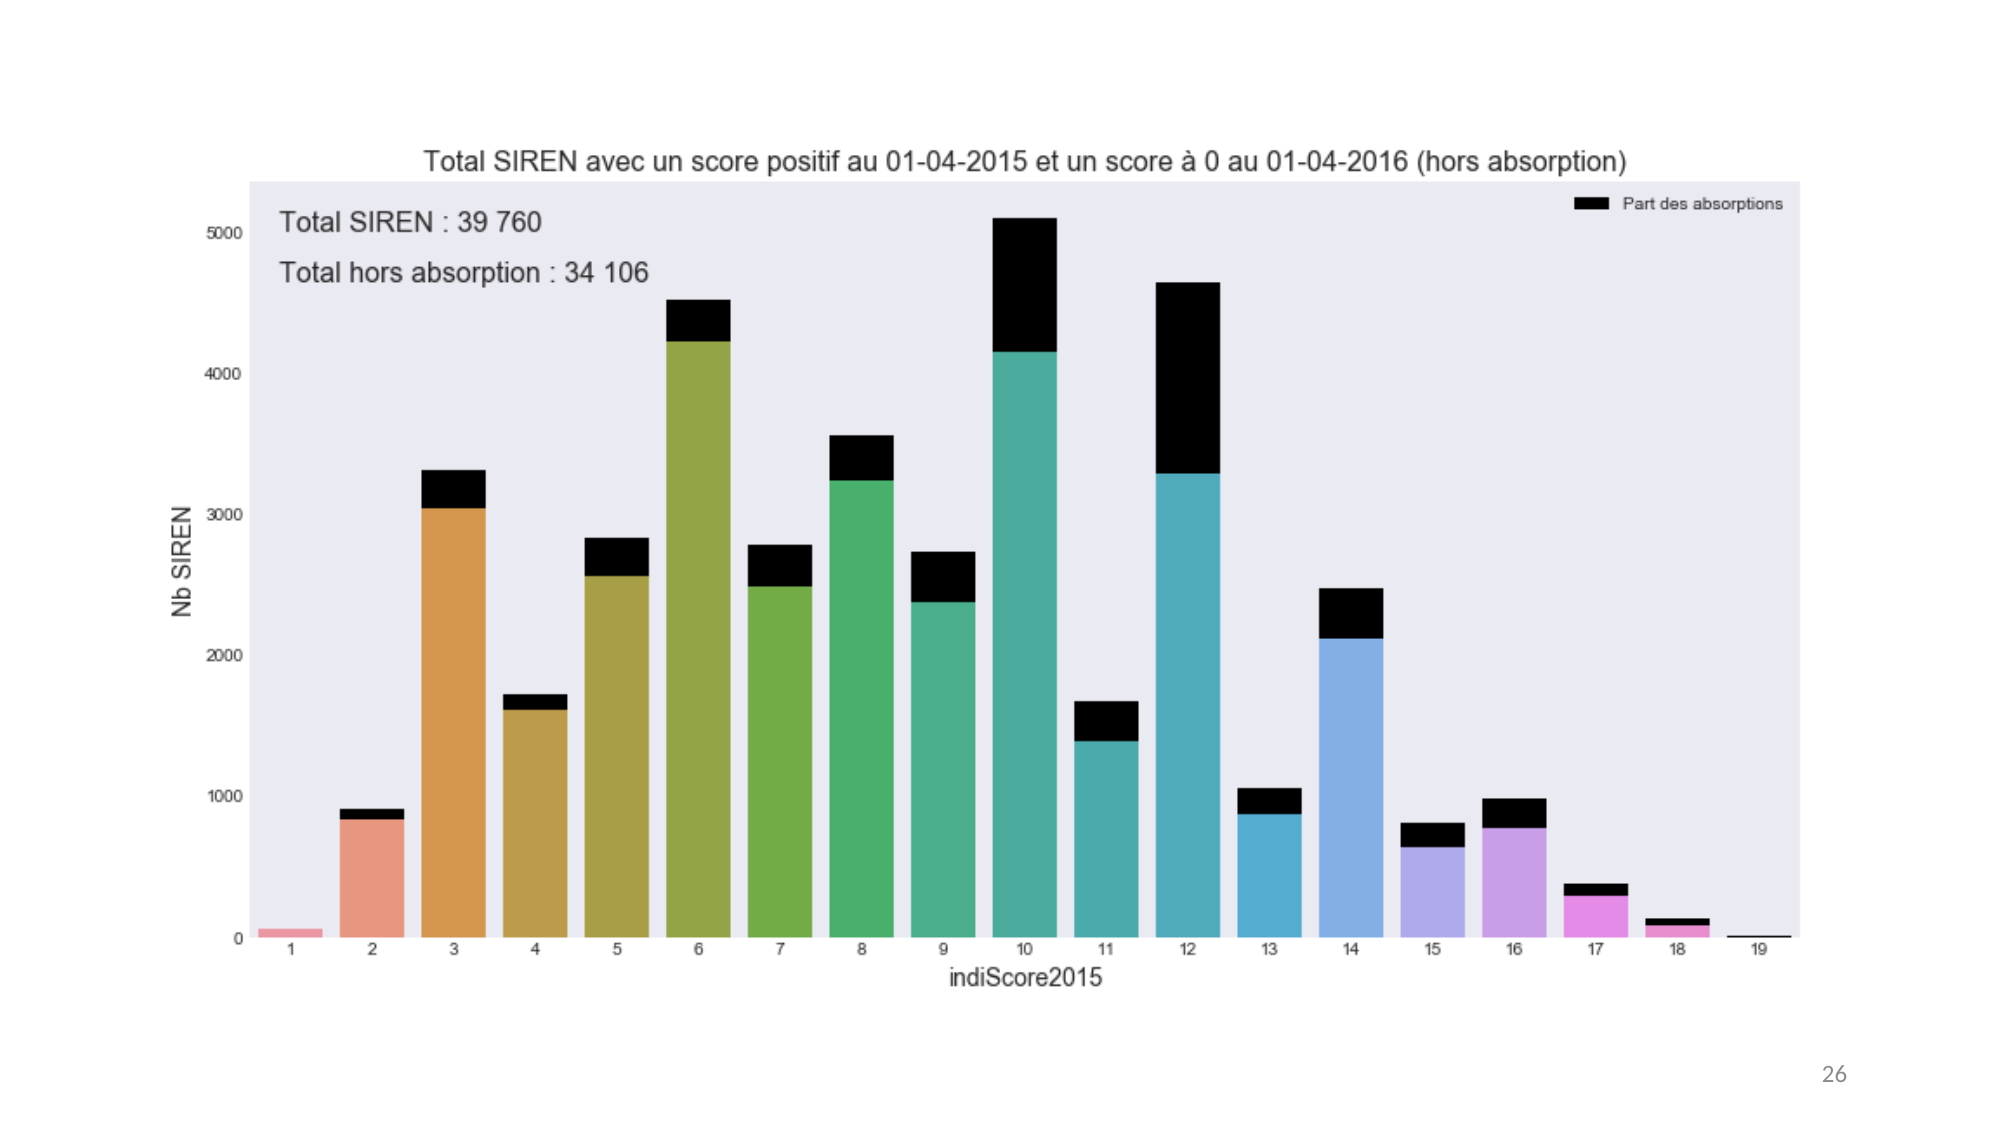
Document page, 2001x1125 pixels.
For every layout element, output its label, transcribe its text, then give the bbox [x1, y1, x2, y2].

slide_number 26 [1412, 1063, 1863, 1103]
picture [0, 62, 2000, 1063]
